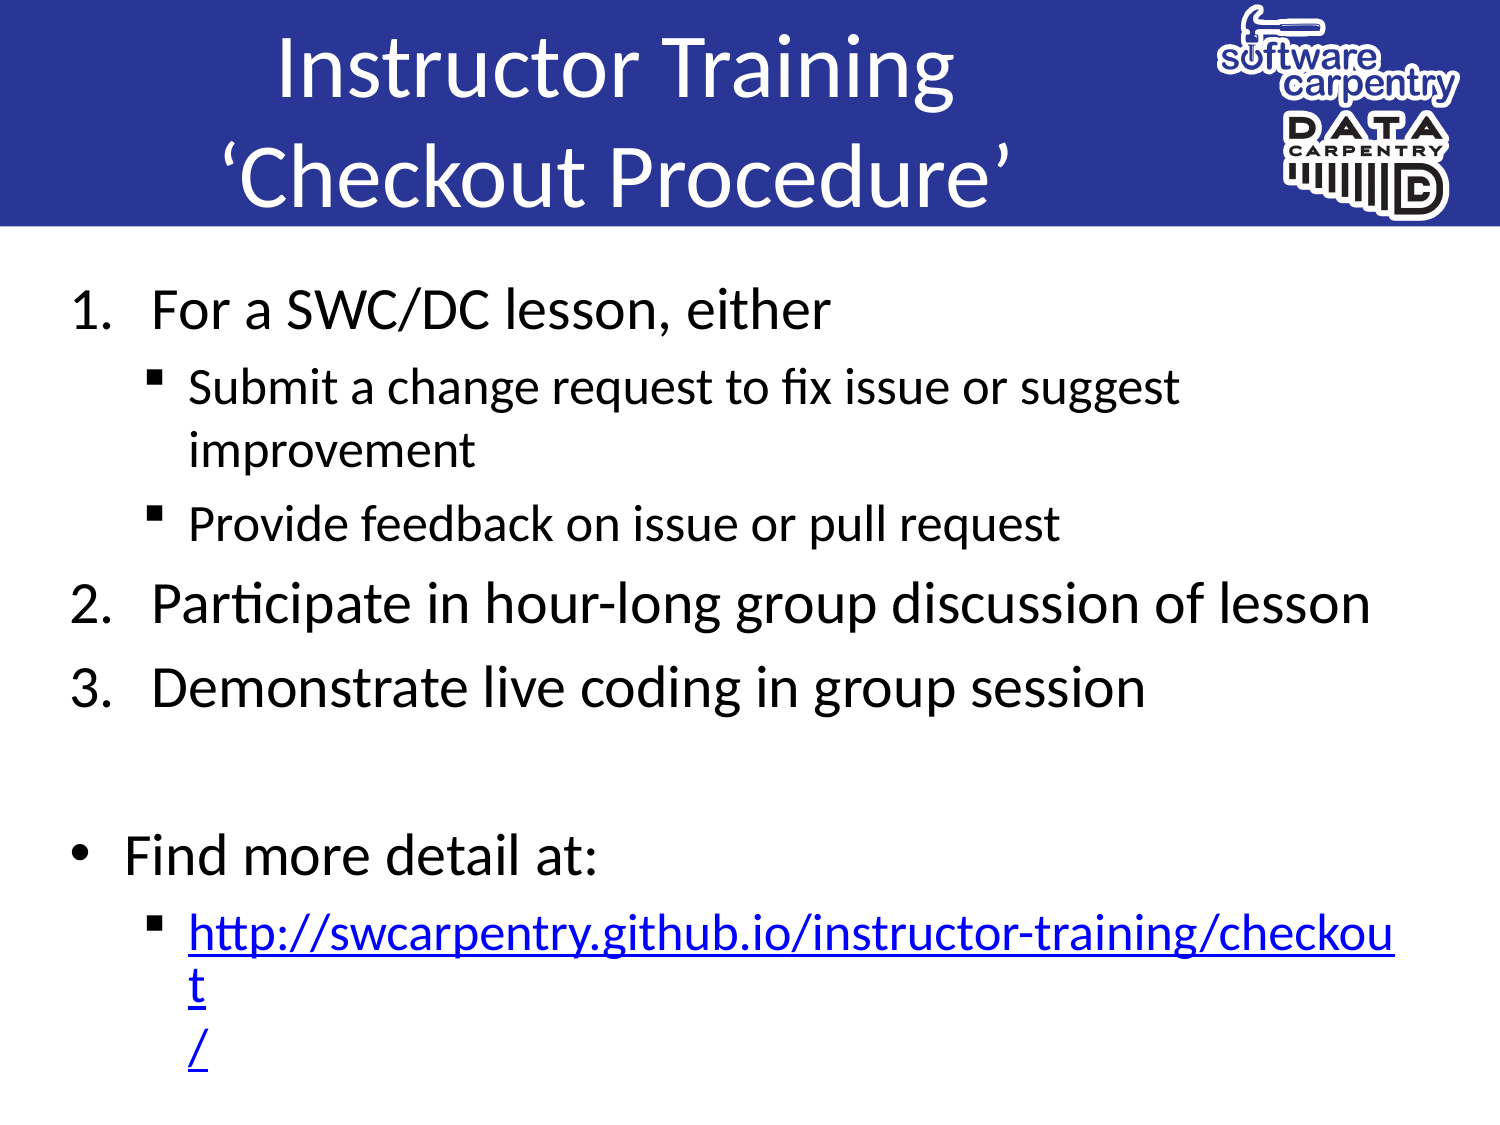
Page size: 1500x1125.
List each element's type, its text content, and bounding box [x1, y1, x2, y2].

picture [1216, 3, 1461, 224]
list For a SWC/DC lesson, either Submit a change request to fix issue or suggest improvement Provide feedback on issue or pull request Participate in hour-long group discussion of lesson Demonstrate live coding in group session Find more detail at: http://swcarpentry.github.io/instructor-training/checkout/ [54, 262, 1425, 1035]
title Instructor Training ‘Checkout Procedure’ [51, 21, 1182, 210]
